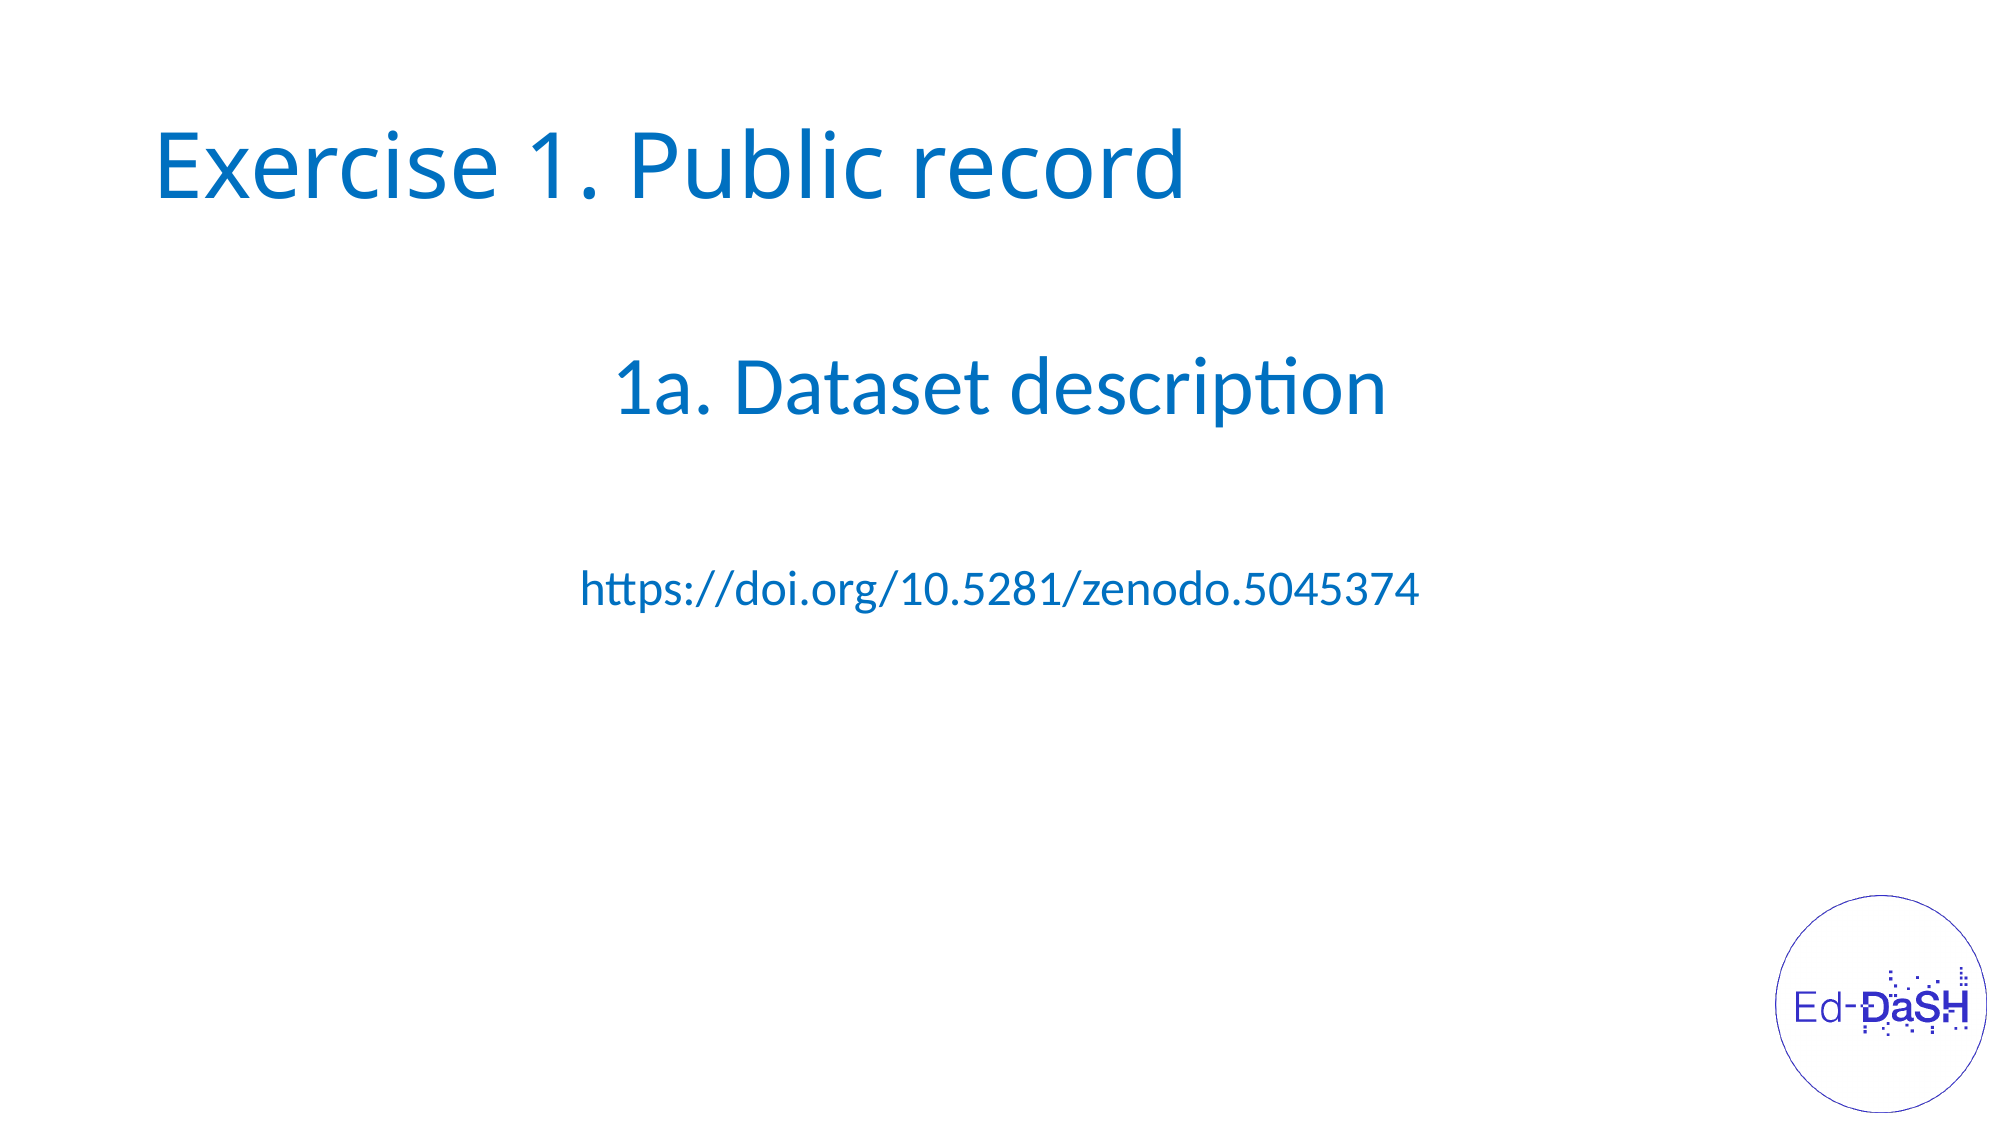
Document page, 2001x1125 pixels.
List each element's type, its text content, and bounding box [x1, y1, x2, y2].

text_box https://doi.org/10.5281/zenodo.5045374 [564, 548, 1435, 624]
picture [1775, 895, 1987, 1113]
title Exercise 1. Public record [137, 59, 1863, 278]
text_box 1a. Dataset description [99, 324, 1901, 539]
